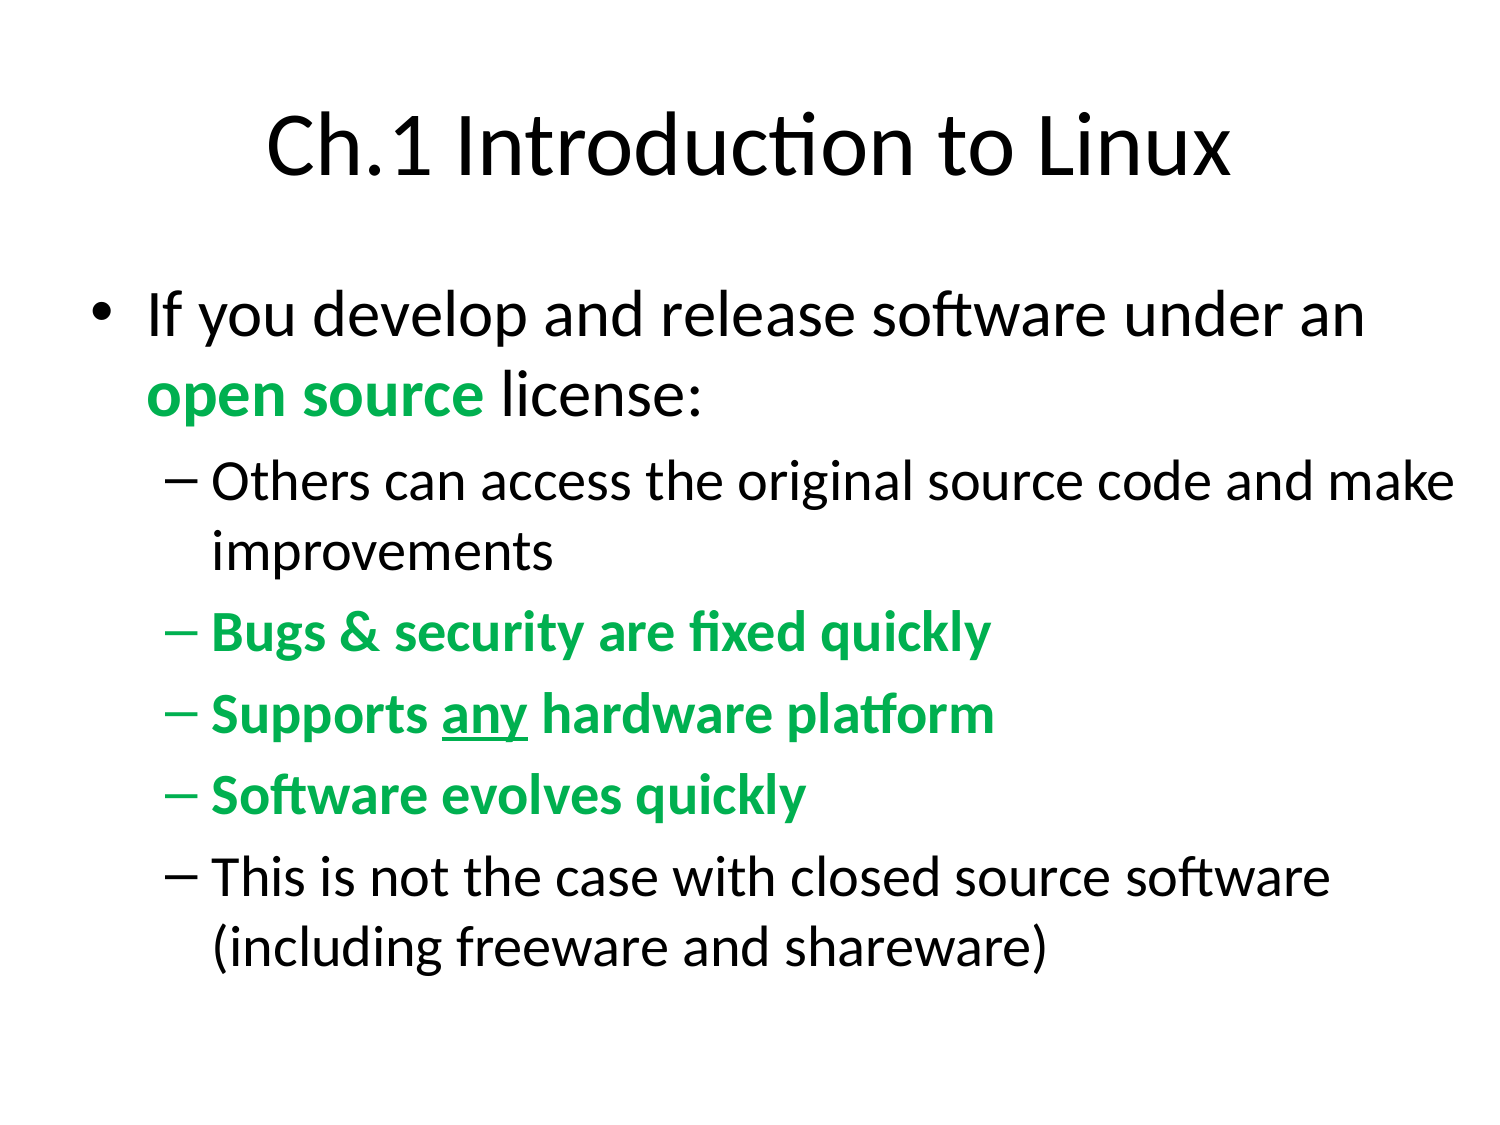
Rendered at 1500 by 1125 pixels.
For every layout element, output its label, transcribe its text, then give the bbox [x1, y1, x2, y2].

list If you develop and release software under an open source license: Others can access the original source code and make improvements Bugs & security are fixed quickly Supports any hardware platform Software evolves quickly This is not the case with closed source software (including freeware and shareware) [75, 262, 1500, 1050]
title Ch.1 Introduction to Linux [75, 45, 1425, 233]
